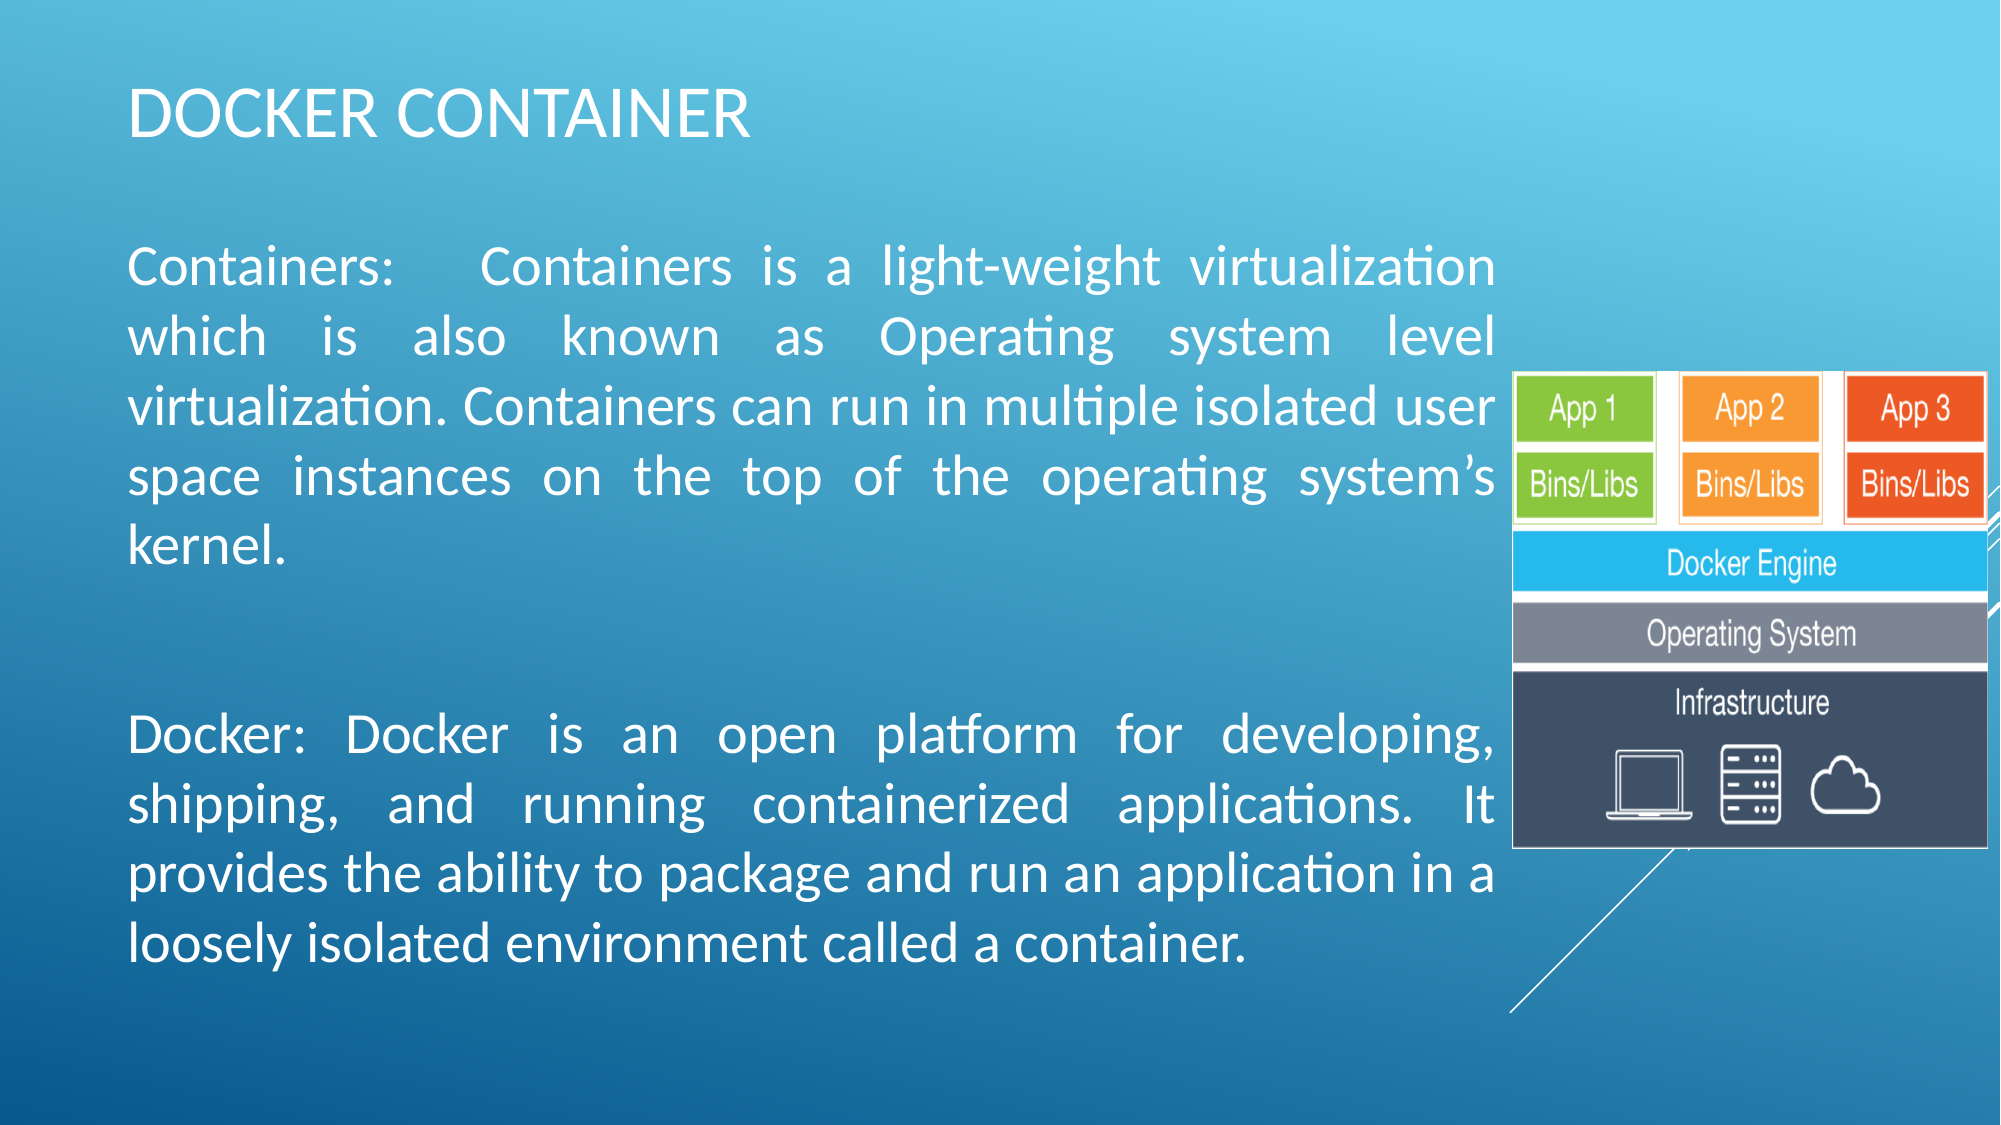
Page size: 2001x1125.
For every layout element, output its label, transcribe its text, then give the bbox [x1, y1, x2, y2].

title Docker Container [112, 48, 1513, 168]
picture [1511, 371, 1989, 849]
list Containers: Containers is a light-weight virtualization which is also known as Operating system level virtualization. Containers can run in multiple isolated user space instances on the top of the operating system’s kernel. Docker: Docker is an open platform for developing, shipping, and running containerized applications. It provides the ability to package and run an application in a loosely isolated environment called a container. [112, 219, 1513, 1001]
